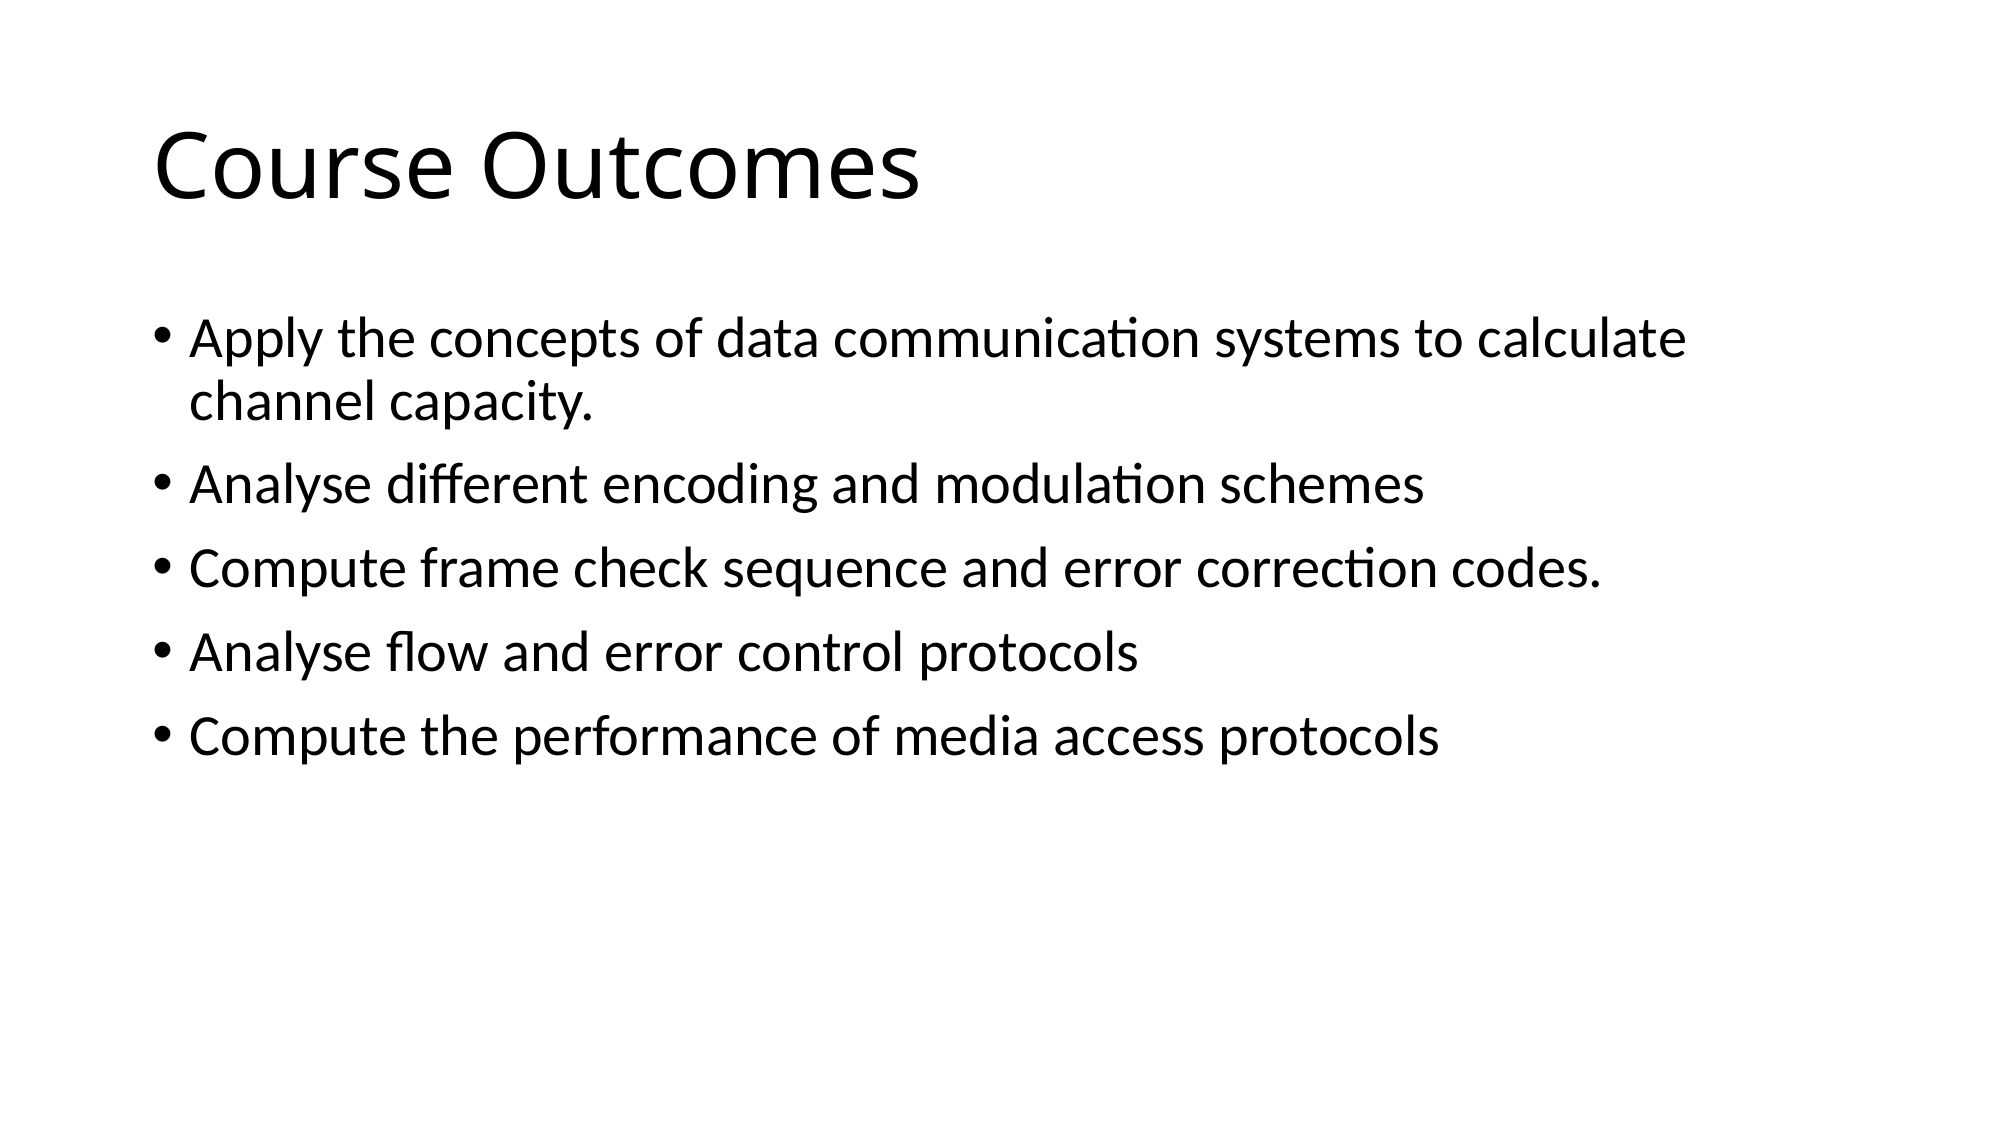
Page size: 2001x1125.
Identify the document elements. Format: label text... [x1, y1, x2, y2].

title Course Outcomes [137, 59, 1863, 278]
list Apply the concepts of data communication systems to calculate channel capacity. Analyse different encoding and modulation schemes Compute frame check sequence and error correction codes. Analyse flow and error control protocols Compute the performance of media access protocols [137, 299, 1863, 1014]
